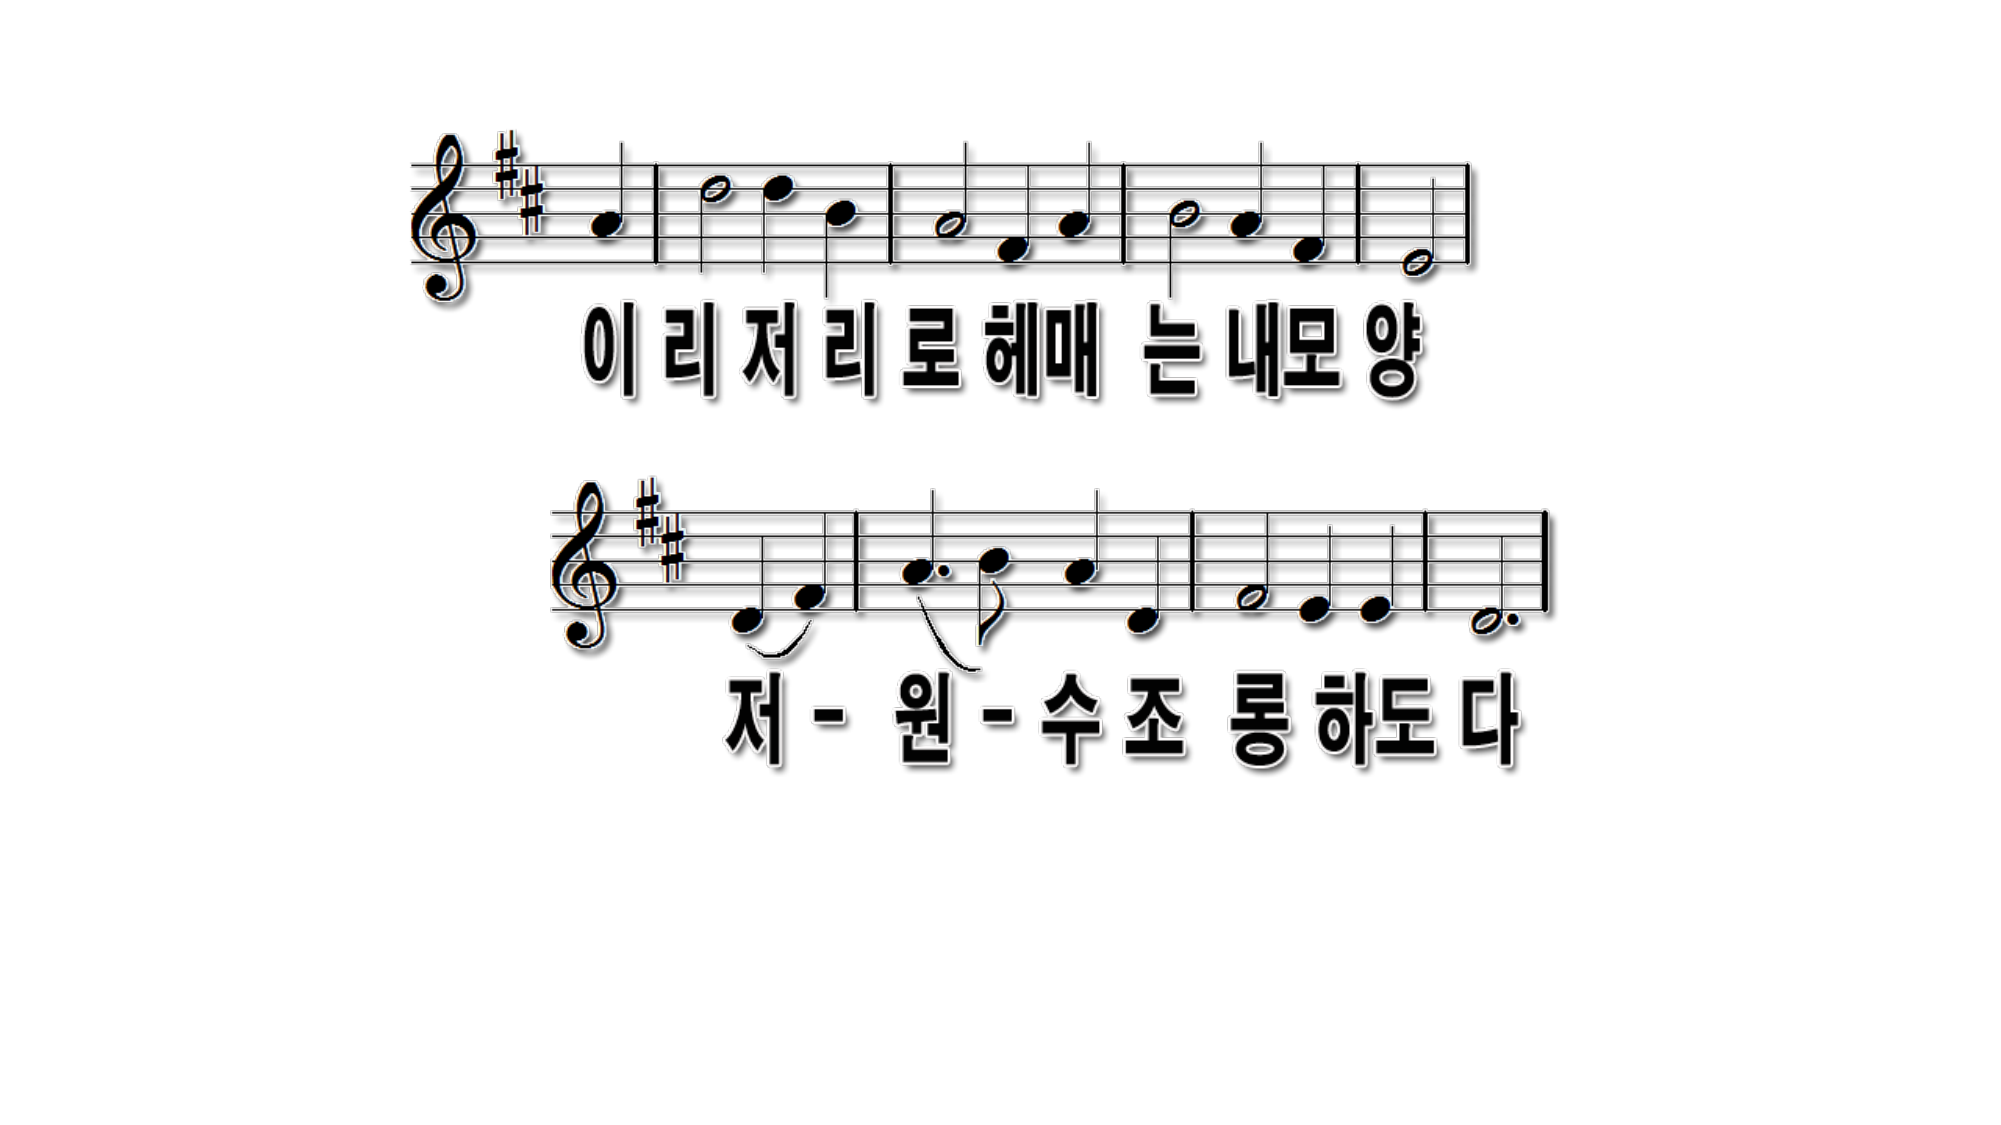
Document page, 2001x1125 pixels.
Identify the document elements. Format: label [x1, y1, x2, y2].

picture [249, 0, 1750, 938]
